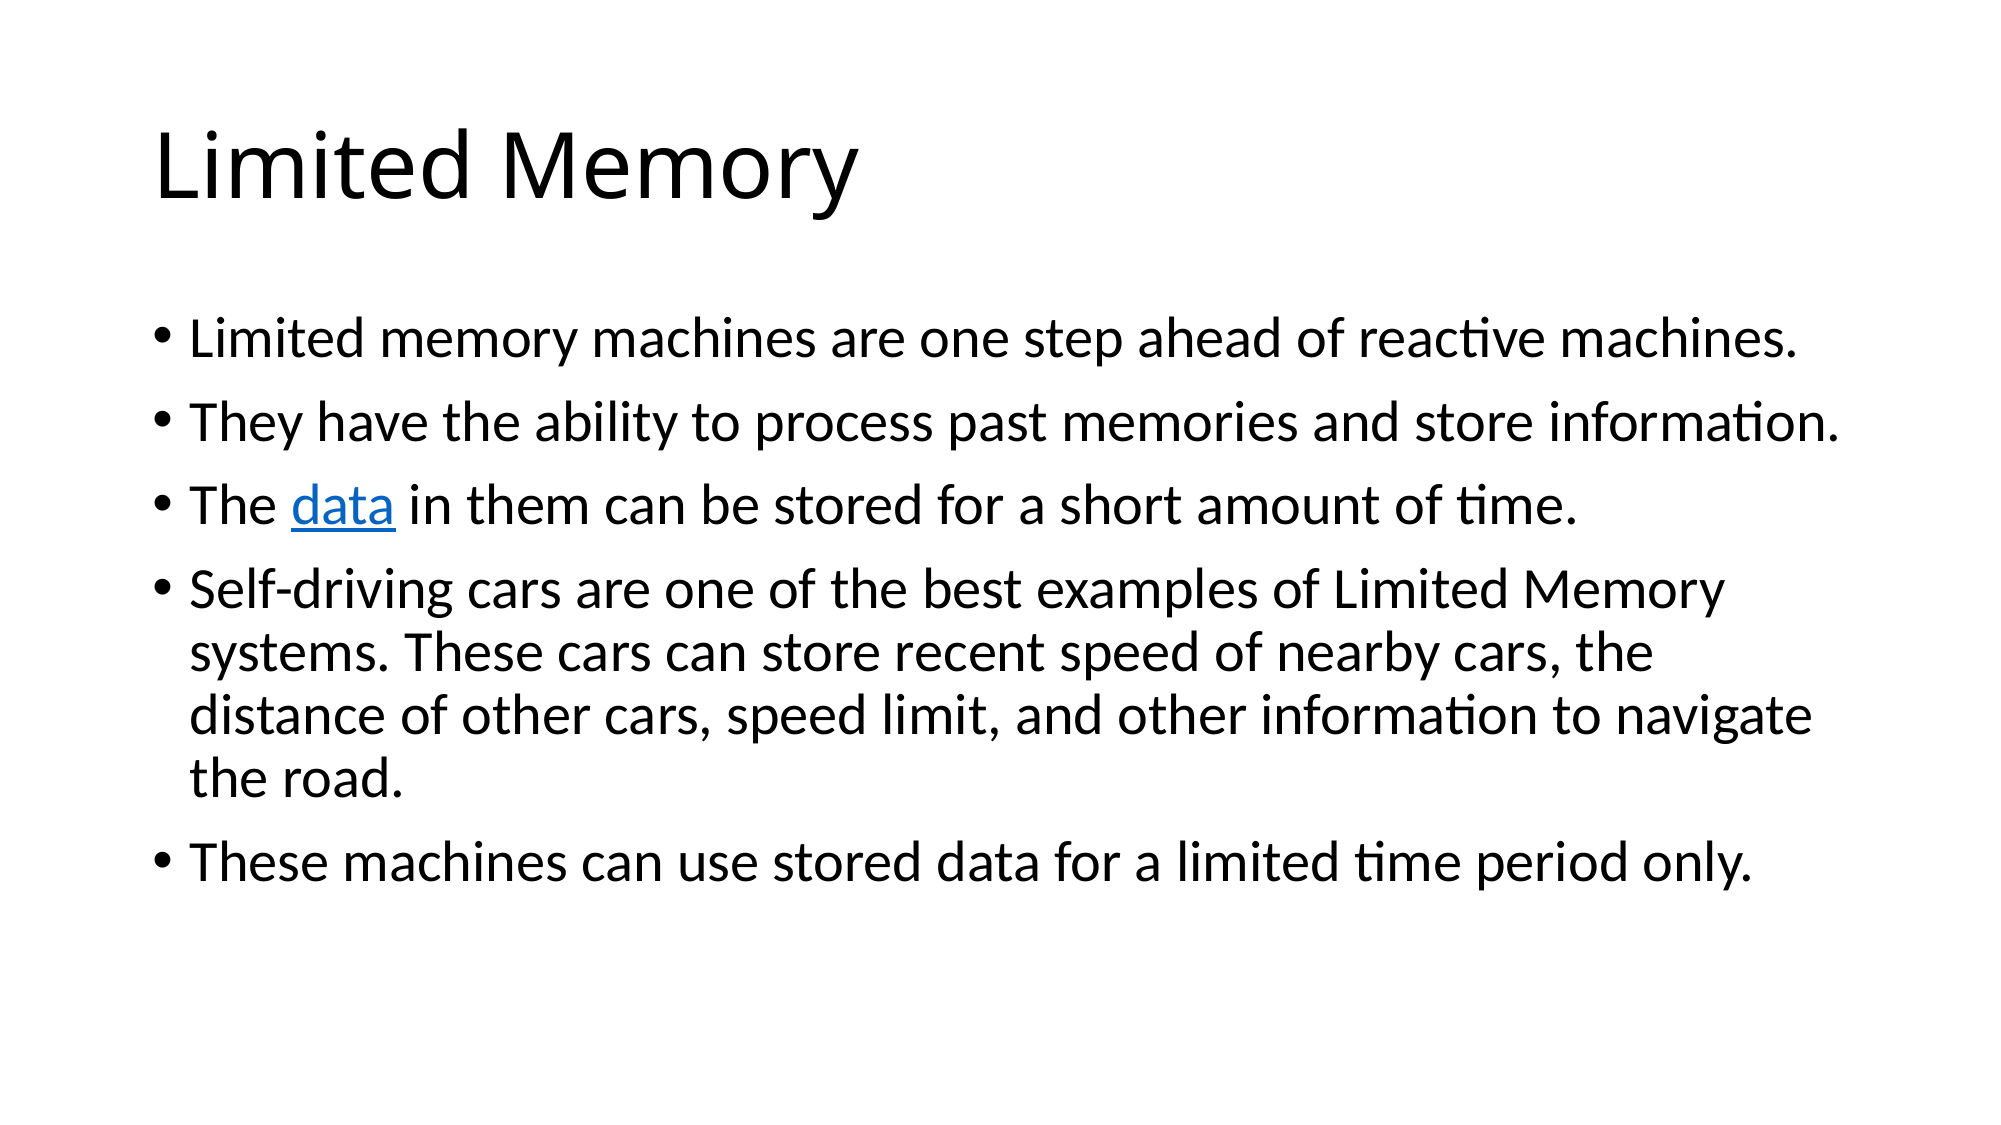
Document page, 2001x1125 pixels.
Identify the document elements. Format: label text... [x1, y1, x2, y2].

list Limited memory machines are one step ahead of reactive machines. They have the ability to process past memories and store information. The data in them can be stored for a short amount of time. Self-driving cars are one of the best examples of Limited Memory systems. These cars can store recent speed of nearby cars, the distance of other cars, speed limit, and other information to navigate the road. These machines can use stored data for a limited time period only. [137, 299, 1863, 1014]
title Limited Memory [137, 59, 1863, 278]
